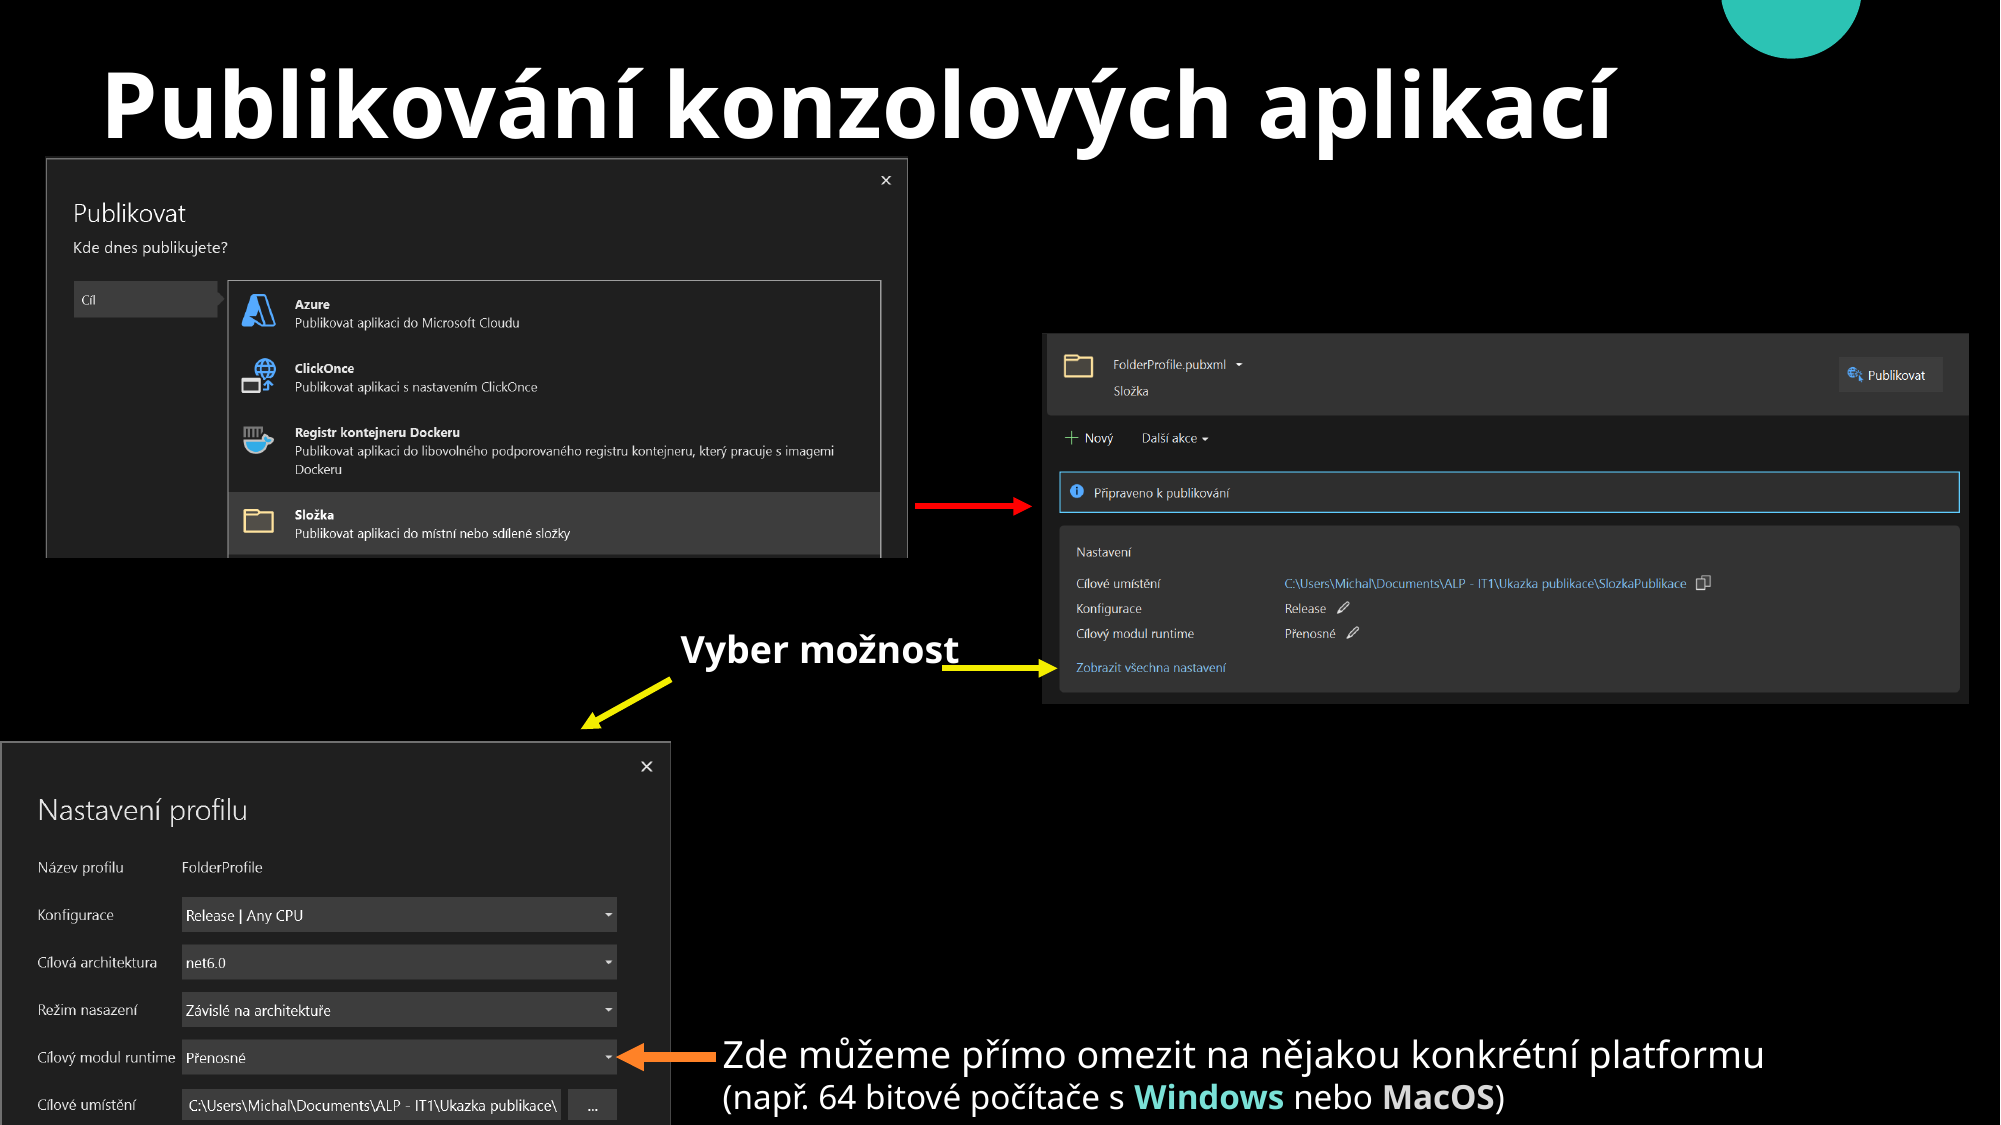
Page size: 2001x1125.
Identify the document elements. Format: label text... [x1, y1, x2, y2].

text_box Vyber možnost [665, 618, 975, 679]
text_box Zde můžeme přímo omezit na nějakou konkrétní platformu (např. 64 bitové počítače s Windows nebo MacOS) [707, 1023, 1782, 1124]
title Publikování konzolových aplikací [85, 0, 1811, 218]
picture [44, 156, 908, 558]
picture [0, 741, 671, 1125]
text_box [580, 679, 671, 730]
picture [1042, 333, 1969, 704]
